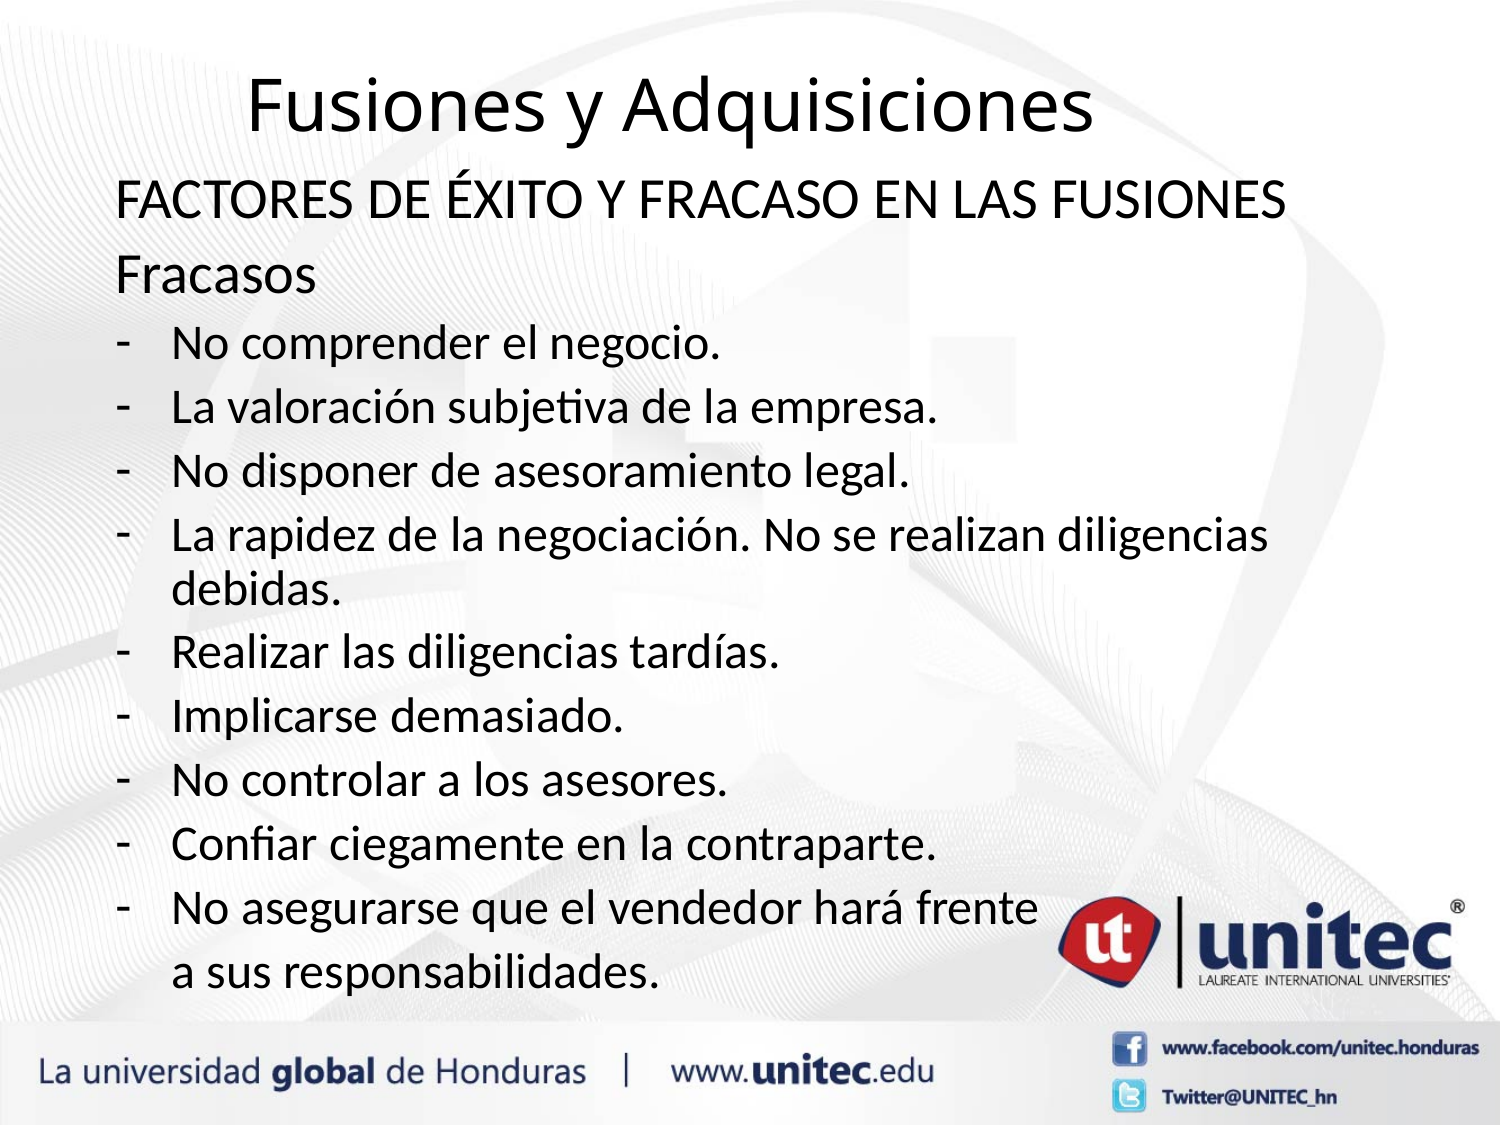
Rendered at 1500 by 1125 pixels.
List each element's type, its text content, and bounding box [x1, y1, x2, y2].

picture [0, 0, 1500, 1125]
title Fusiones y Adquisiciones [29, 42, 1313, 161]
list FACTORES DE ÉXITO Y FRACASO EN LAS FUSIONES Fracasos No comprender el negocio. La valoración subjetiva de la empresa. No disponer de asesoramiento legal. La rapidez de la negociación. No se realizan diligencias debidas. Realizar las diligencias tardías. Implicarse demasiado. No controlar a los asesores. Confiar ciegamente en la contraparte. No asegurarse que el vendedor hará frente a sus responsabilidades. [100, 160, 1451, 1050]
